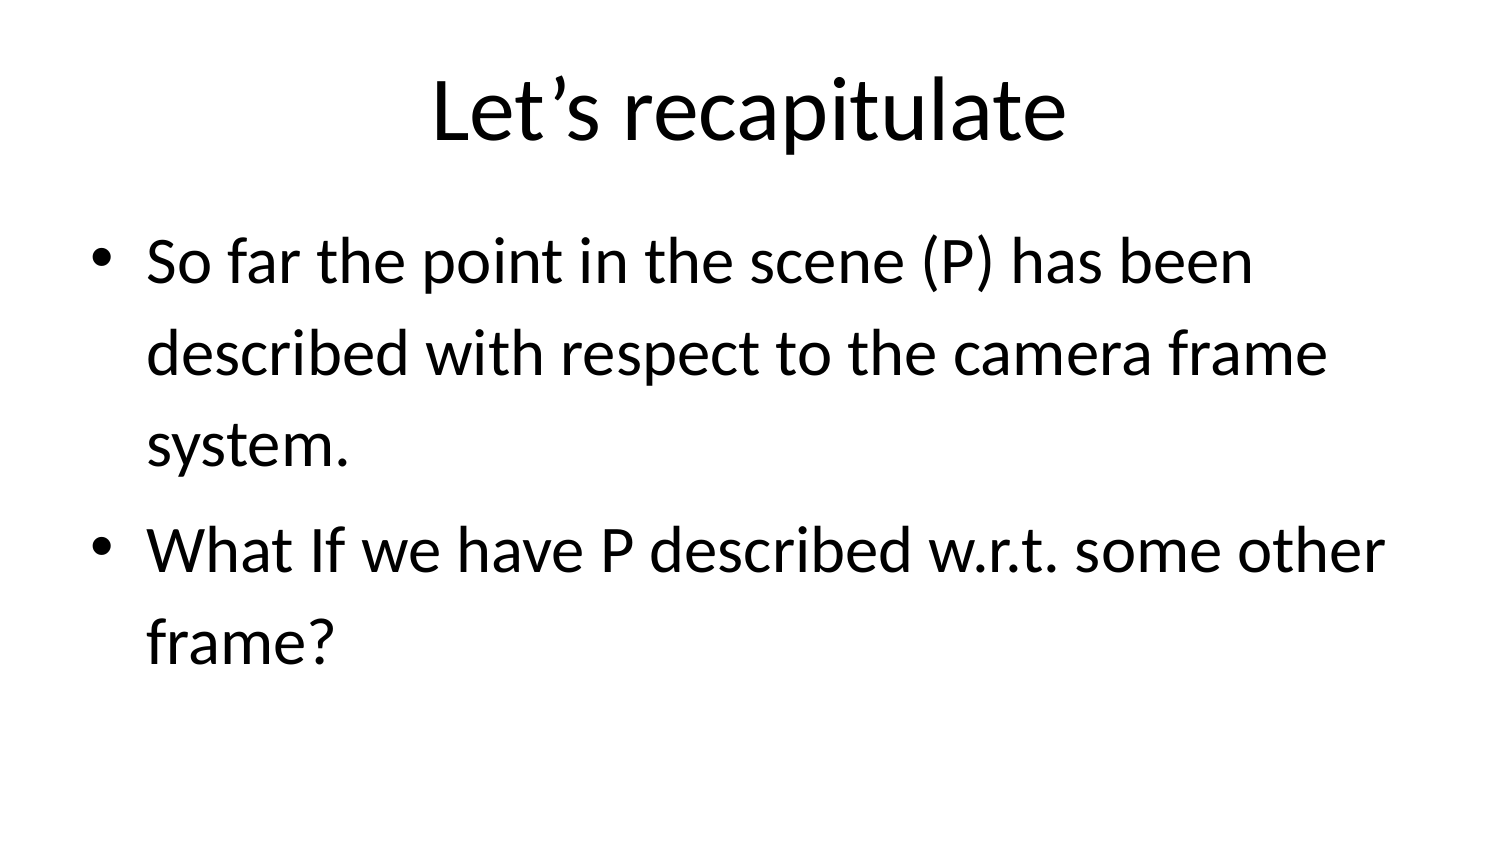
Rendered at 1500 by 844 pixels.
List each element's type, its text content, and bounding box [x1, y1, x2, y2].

list So far the point in the scene (P) has been described with respect to the camera frame system. What If we have P described w.r.t. some other frame? [75, 196, 1425, 754]
title Let’s recapitulate [75, 33, 1425, 175]
